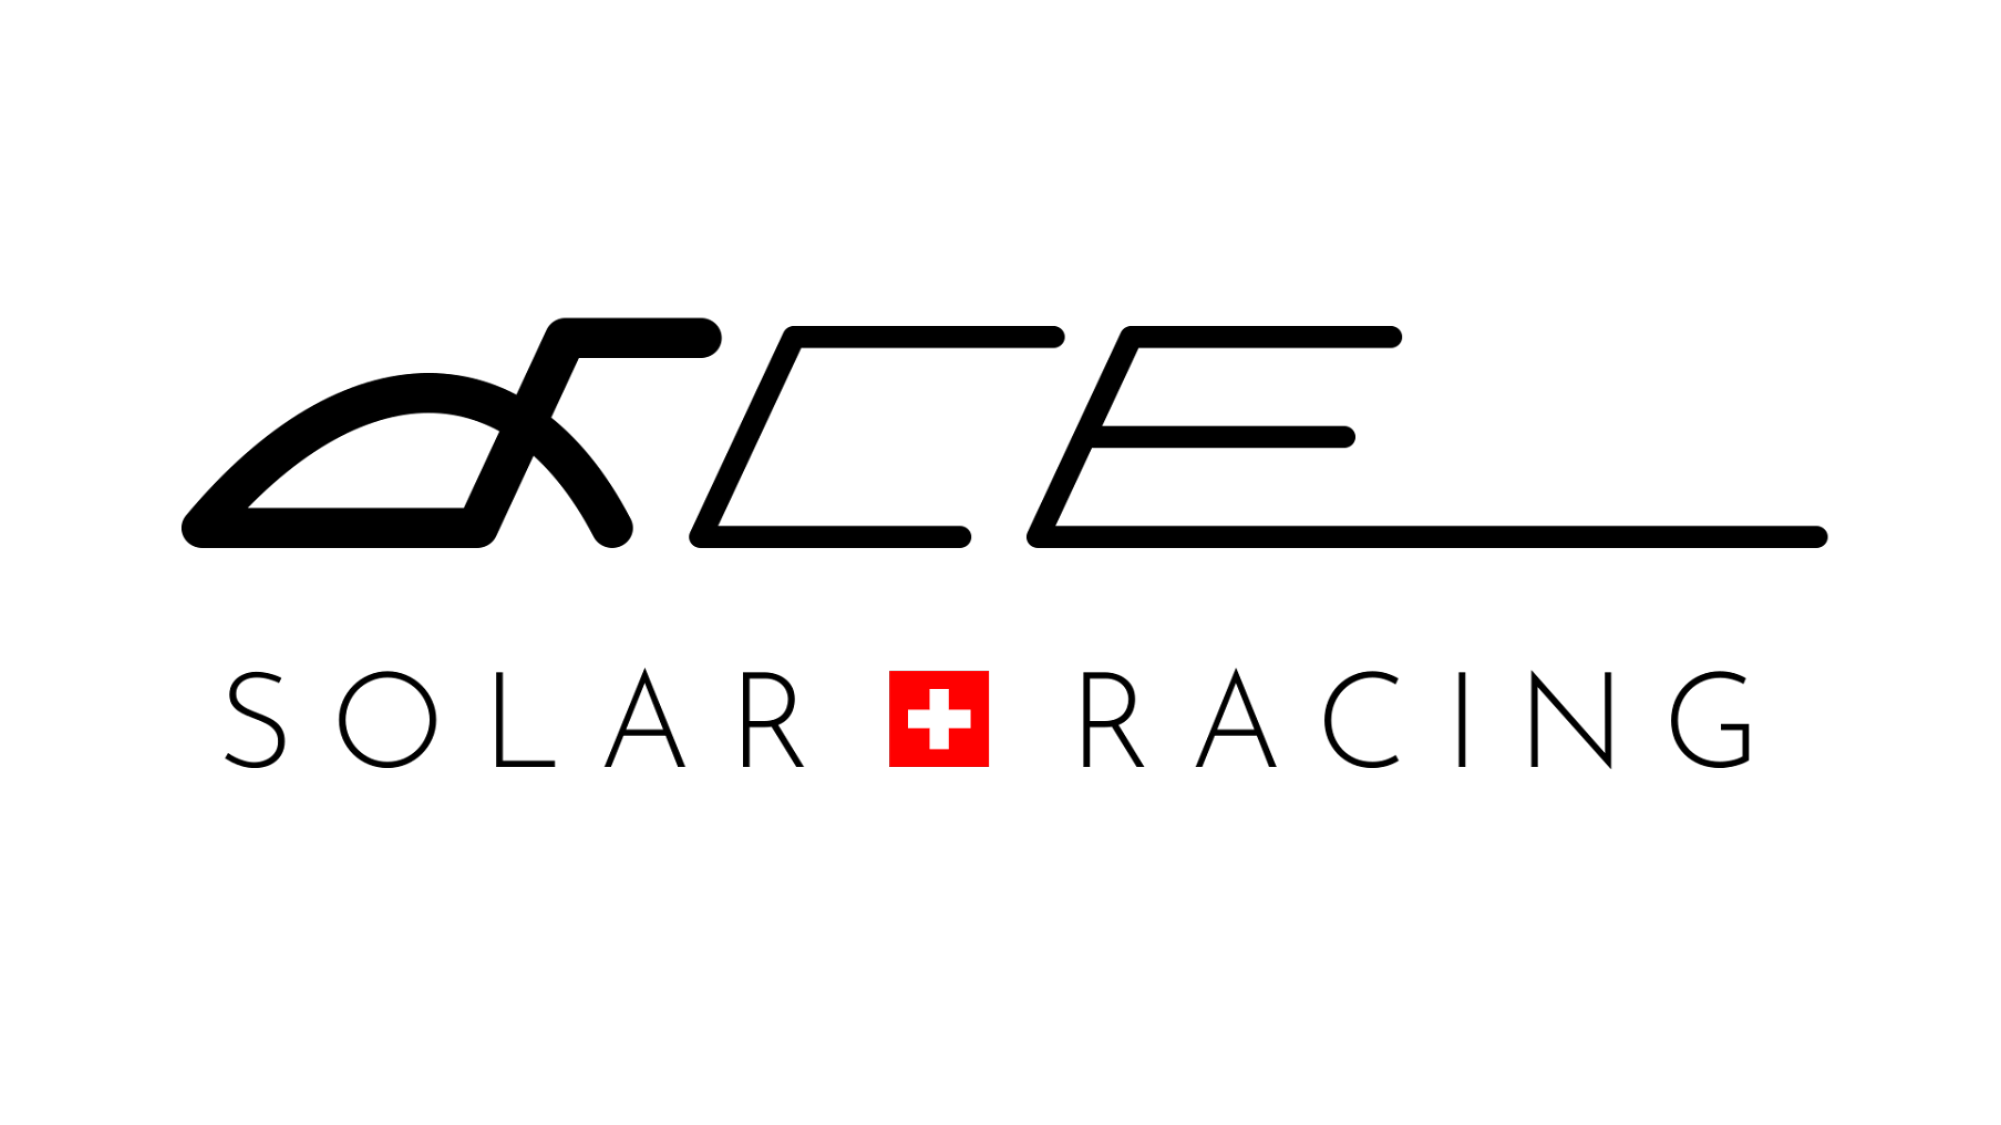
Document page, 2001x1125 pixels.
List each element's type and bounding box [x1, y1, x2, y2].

picture [114, 247, 1886, 878]
